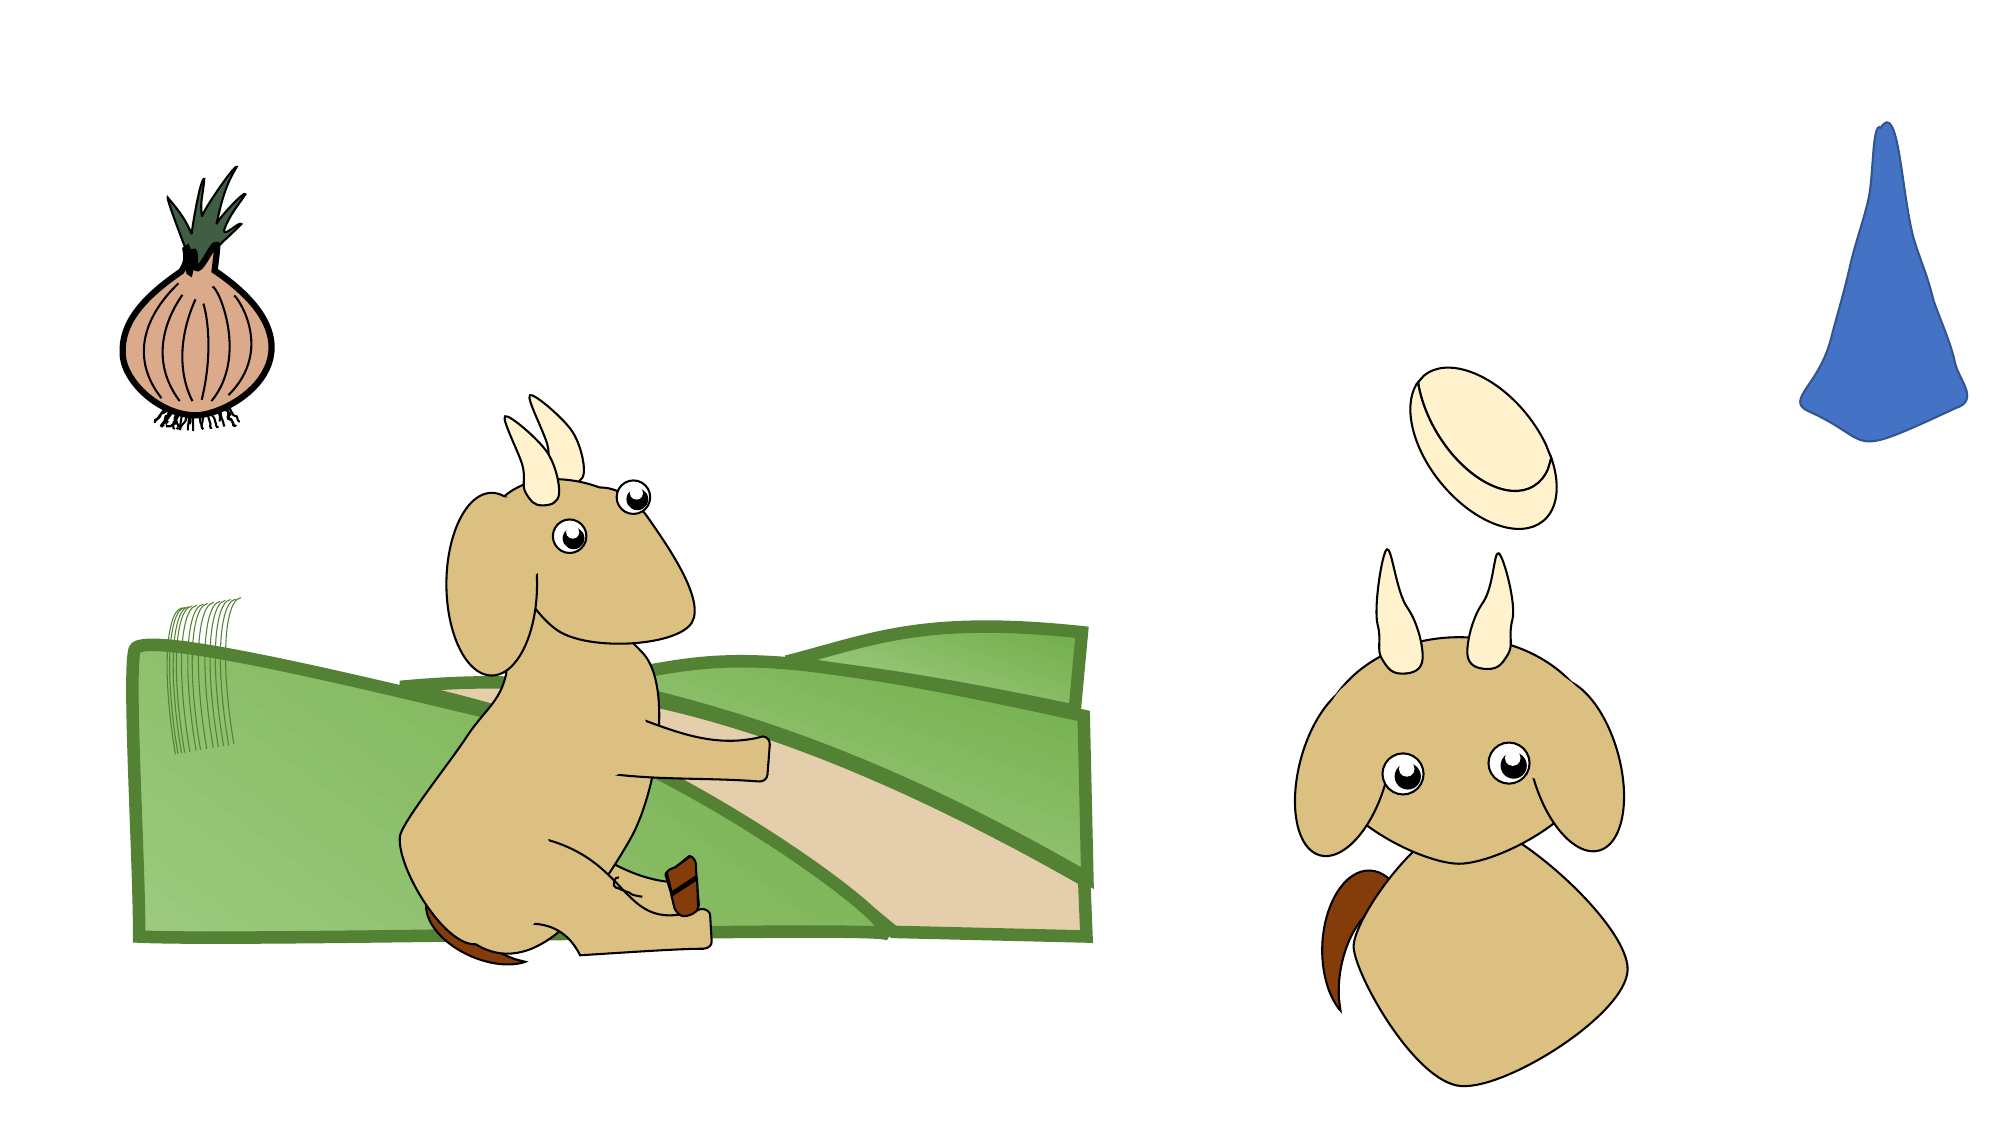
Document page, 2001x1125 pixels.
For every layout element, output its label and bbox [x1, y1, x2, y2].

text_box [374, 395, 770, 957]
text_box [122, 166, 272, 431]
text_box [1409, 379, 1558, 530]
text_box [1419, 366, 1551, 489]
text_box [1799, 121, 1969, 443]
text_box [174, 600, 298, 888]
text_box [86, 626, 1088, 1031]
text_box [1299, 549, 1627, 1085]
